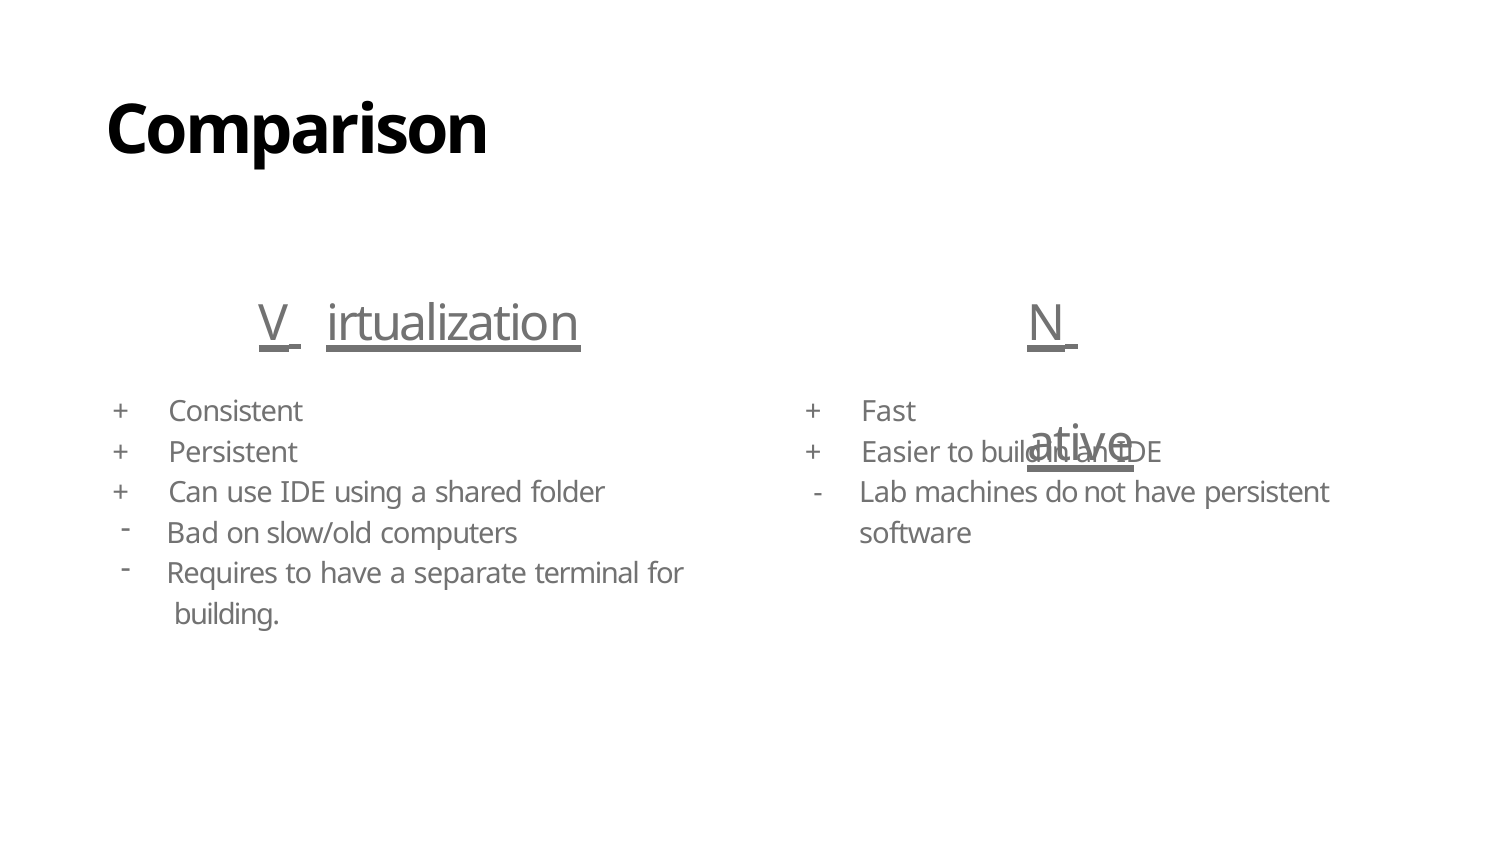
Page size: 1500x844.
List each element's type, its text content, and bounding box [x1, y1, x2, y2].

text_box N ative [1025, 290, 1172, 471]
title Comparison [103, 55, 1397, 197]
text_box V irtualization + Consistent + Persistent + Can use IDE using a shared folder Bad on slow/old computers Requires to have a separate terminal for building. [110, 290, 685, 631]
text_box + Fast + Easier to build in an IDE - Lab machines do not have persistent software [803, 392, 1338, 550]
